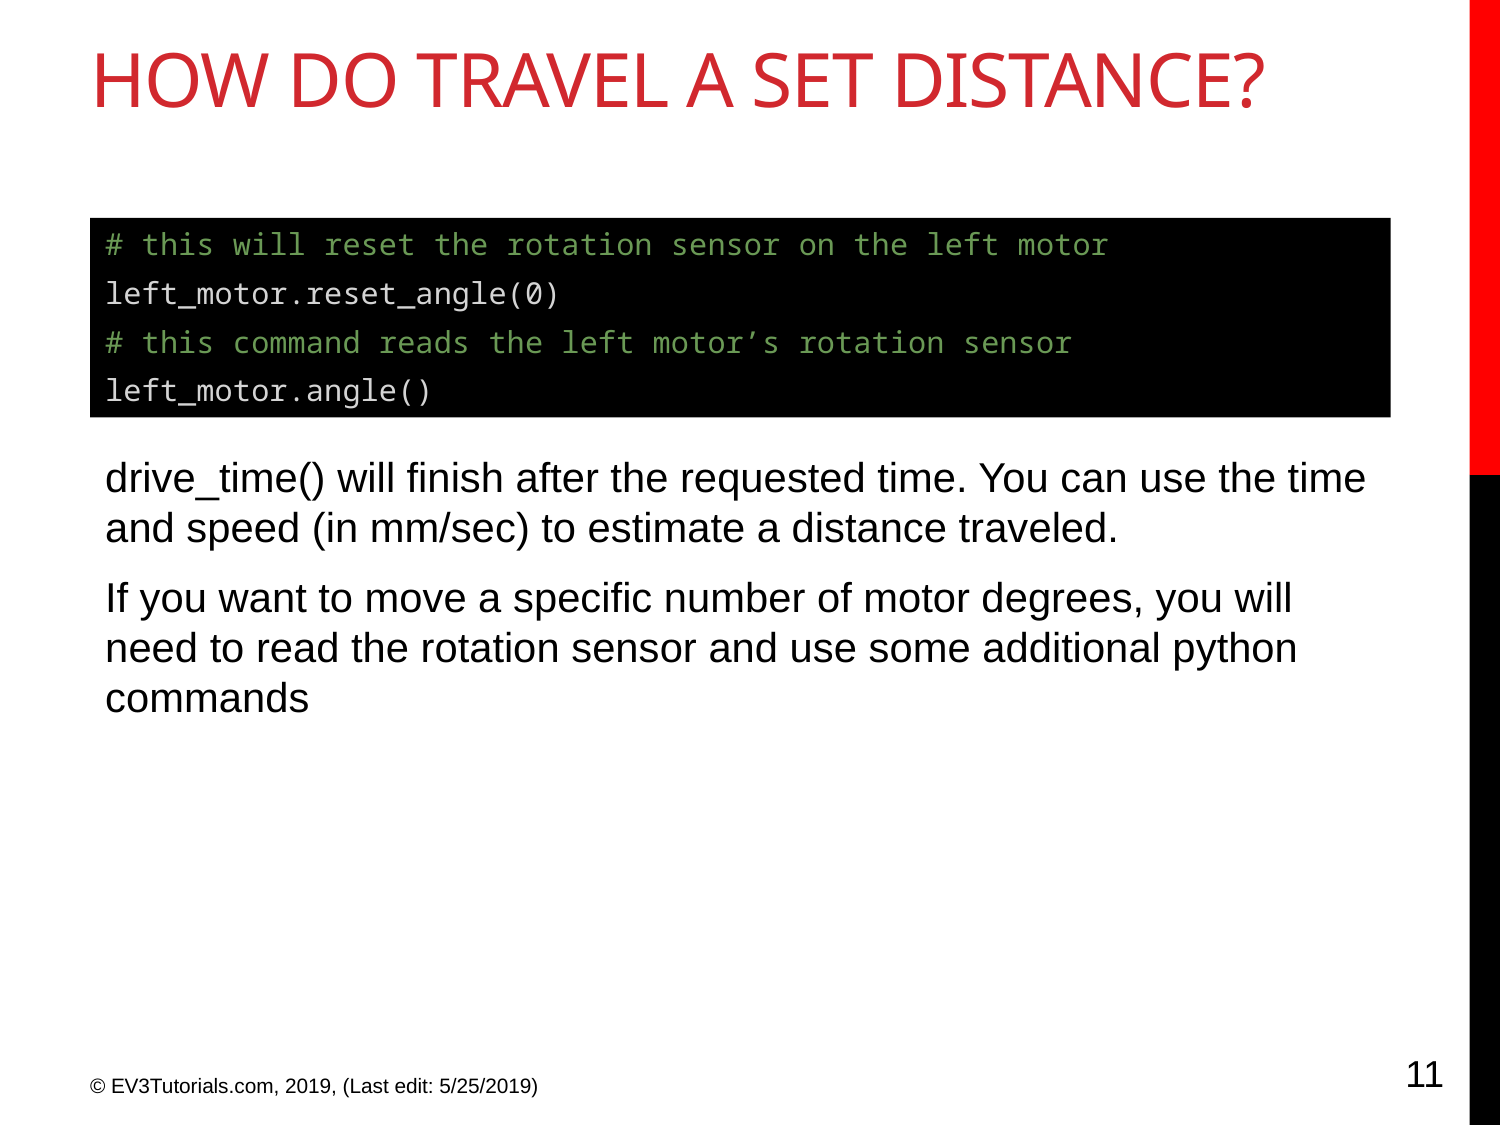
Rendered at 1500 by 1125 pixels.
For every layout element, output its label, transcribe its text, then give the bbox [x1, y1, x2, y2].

list # this will reset the rotation sensor on the left motor left_motor.reset_angle(0) # this command reads the left motor’s rotation sensor left_motor.angle() [90, 217, 1391, 418]
list drive_time() will finish after the requested time. You can use the time and speed (in mm/sec) to estimate a distance traveled. If you want to move a specific number of motor degrees, you will need to read the rotation sensor and use some additional python commands [90, 442, 1391, 1043]
slide_number 11 [1390, 1042, 1500, 1103]
title How do travel a set distance? [75, 25, 1428, 250]
footer © EV3Tutorials.com, 2019, (Last edit: 5/25/2019) [75, 1065, 682, 1112]
